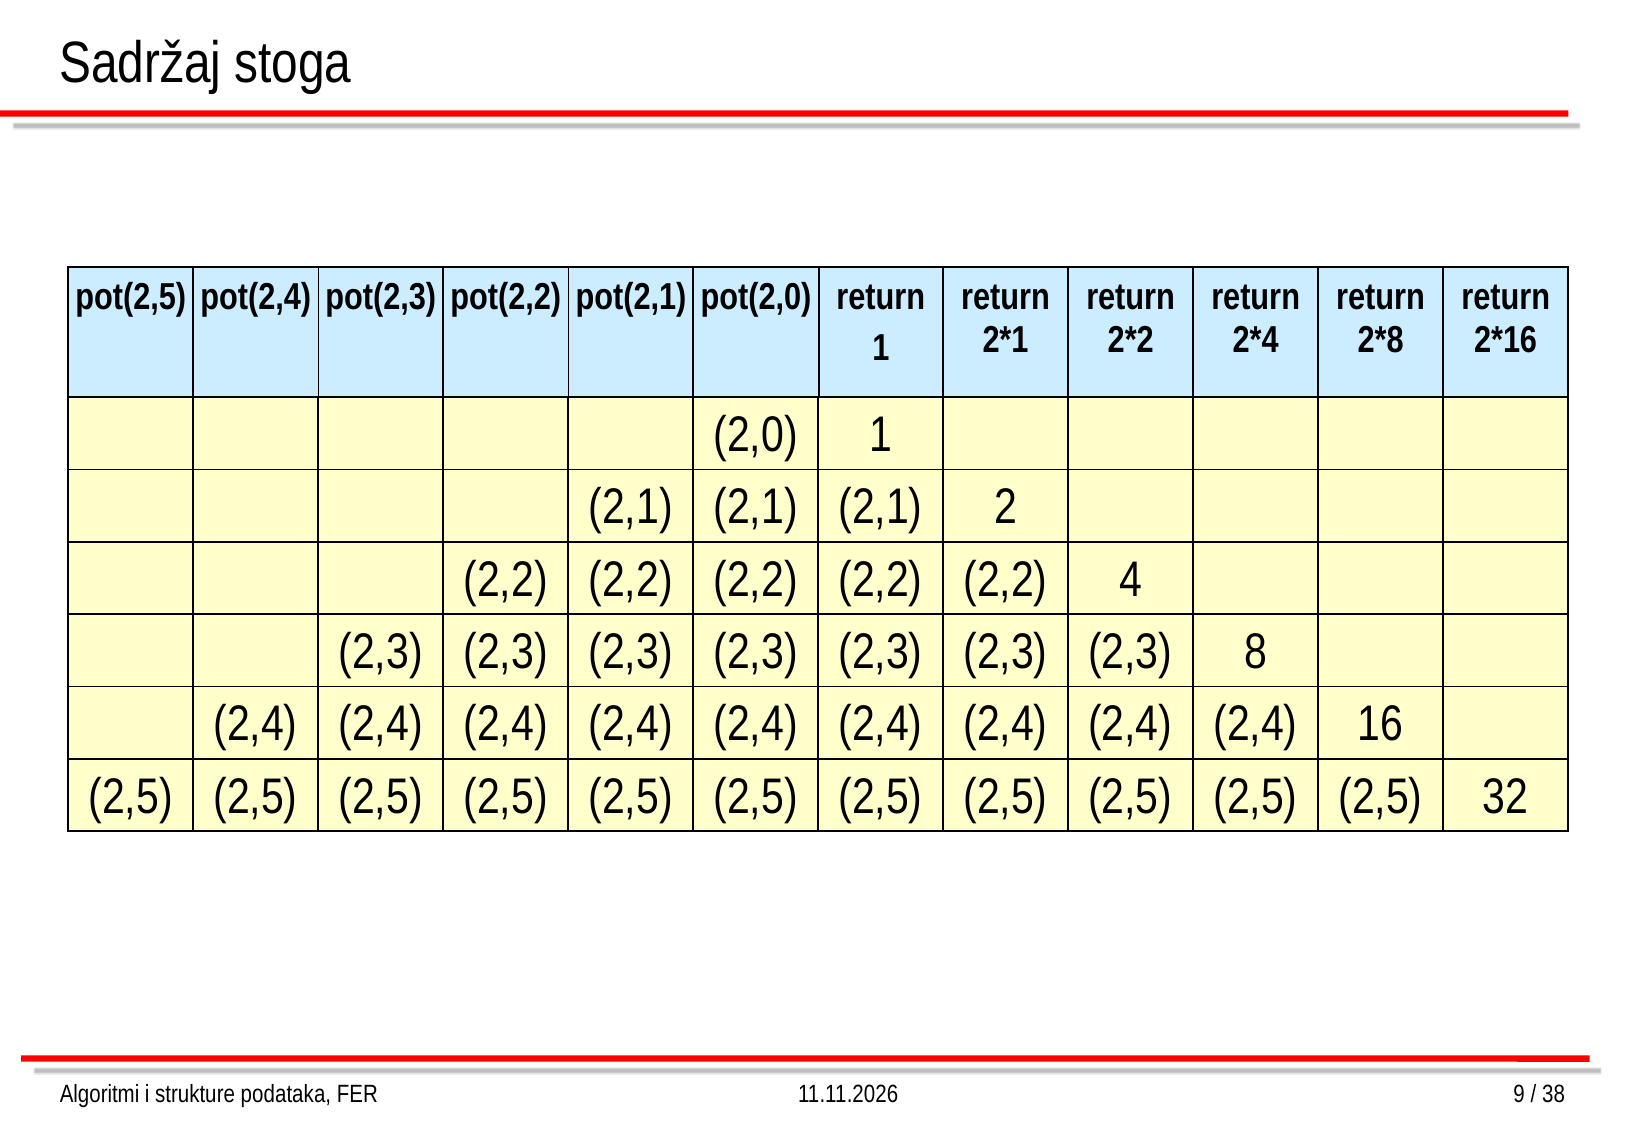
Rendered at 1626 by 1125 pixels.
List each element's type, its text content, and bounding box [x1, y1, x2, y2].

table_cell (2,4) [819, 687, 942, 758]
table_cell 4 [1069, 543, 1192, 613]
slide_number 9 / 38 [1164, 1070, 1581, 1107]
table_cell [194, 470, 317, 541]
table_cell (2,3) [1069, 615, 1192, 686]
table_cell (2,5) [444, 760, 567, 830]
table_cell (2,2) [819, 543, 942, 613]
table_cell (2,2) [944, 543, 1067, 613]
table_cell (2,2) [569, 543, 692, 613]
table_cell (2,2) [694, 543, 817, 613]
table_cell (2,3) [319, 615, 442, 686]
table_header [194, 398, 317, 469]
table_cell (2,3) [694, 615, 817, 686]
table_cell [69, 687, 192, 758]
table_cell (2,5) [1069, 760, 1192, 830]
table_cell 8 [1194, 615, 1317, 686]
table_cell [1069, 470, 1192, 541]
table_cell (2,5) [819, 760, 942, 830]
table_header 1 [819, 398, 942, 469]
table_cell [444, 470, 567, 541]
table_cell [69, 615, 192, 686]
table_cell [1319, 615, 1442, 686]
table_cell [1319, 543, 1442, 613]
table_header return 2*16 [1444, 268, 1567, 396]
table_header (2,0) [694, 398, 817, 469]
table_cell [1444, 687, 1567, 758]
table_header return 2*1 [944, 268, 1067, 396]
table_cell (2,4) [444, 687, 567, 758]
table_header [1444, 398, 1567, 469]
table_header pot(2,3) [319, 268, 442, 396]
table_cell [1444, 470, 1567, 541]
table_cell (2,3) [569, 615, 692, 686]
table_header [569, 398, 692, 469]
table_cell [1444, 615, 1567, 686]
table_cell 2 [944, 470, 1067, 541]
table_cell [1319, 470, 1442, 541]
table_cell (2,1) [694, 470, 817, 541]
table_cell (2,5) [694, 760, 817, 830]
table_header return 1 [820, 268, 942, 396]
table_cell (2,4) [944, 687, 1067, 758]
table_header [1194, 398, 1317, 469]
table_header [944, 398, 1067, 469]
table_cell [319, 470, 442, 541]
table_header [1069, 398, 1192, 469]
title Sadržaj stoga [44, 0, 1569, 102]
table_cell (2,1) [819, 470, 942, 541]
table_cell (2,5) [69, 760, 192, 830]
footer Algoritmi i strukture podataka, FER [44, 1070, 612, 1107]
table_cell (2,4) [1069, 687, 1192, 758]
table_cell [194, 615, 317, 686]
table_cell (2,3) [819, 615, 942, 686]
table_cell (2,4) [569, 687, 692, 758]
table_header pot(2,1) [569, 268, 692, 396]
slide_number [658, 1070, 1039, 1107]
table_header pot(2,2) [444, 268, 568, 396]
table_header [319, 398, 442, 469]
table_cell 16 [1319, 687, 1442, 758]
table_cell (2,5) [569, 760, 692, 830]
table_header return 2*2 [1069, 268, 1192, 396]
table_header [1319, 398, 1442, 469]
table_cell (2,4) [319, 687, 442, 758]
table_cell [1444, 543, 1567, 613]
table_cell (2,4) [1194, 687, 1317, 758]
table_header pot(2,0) [694, 268, 818, 396]
table_cell (2,3) [444, 615, 567, 686]
table_cell (2,5) [319, 760, 442, 830]
table_cell (2,5) [944, 760, 1067, 830]
table_header return 2*4 [1194, 268, 1317, 396]
table_cell [319, 543, 442, 613]
table_cell (2,2) [444, 543, 567, 613]
table_cell (2,4) [694, 687, 817, 758]
table_cell (2,5) [1319, 760, 1442, 830]
table_cell 32 [1444, 760, 1567, 830]
table_header pot(2,5) [69, 268, 192, 396]
table_cell [1194, 543, 1317, 613]
table_cell [69, 543, 192, 613]
table_cell [69, 470, 192, 541]
table_cell (2,5) [194, 760, 317, 830]
table_header pot(2,4) [194, 268, 318, 396]
table_cell (2,4) [194, 687, 317, 758]
table_header [69, 398, 192, 469]
table_cell [1194, 470, 1317, 541]
table_cell (2,1) [569, 470, 692, 541]
table_cell [194, 543, 317, 613]
table_cell (2,3) [944, 615, 1067, 686]
table_header return 2*8 [1319, 268, 1442, 396]
table_cell (2,5) [1194, 760, 1317, 830]
table_header [444, 398, 567, 469]
